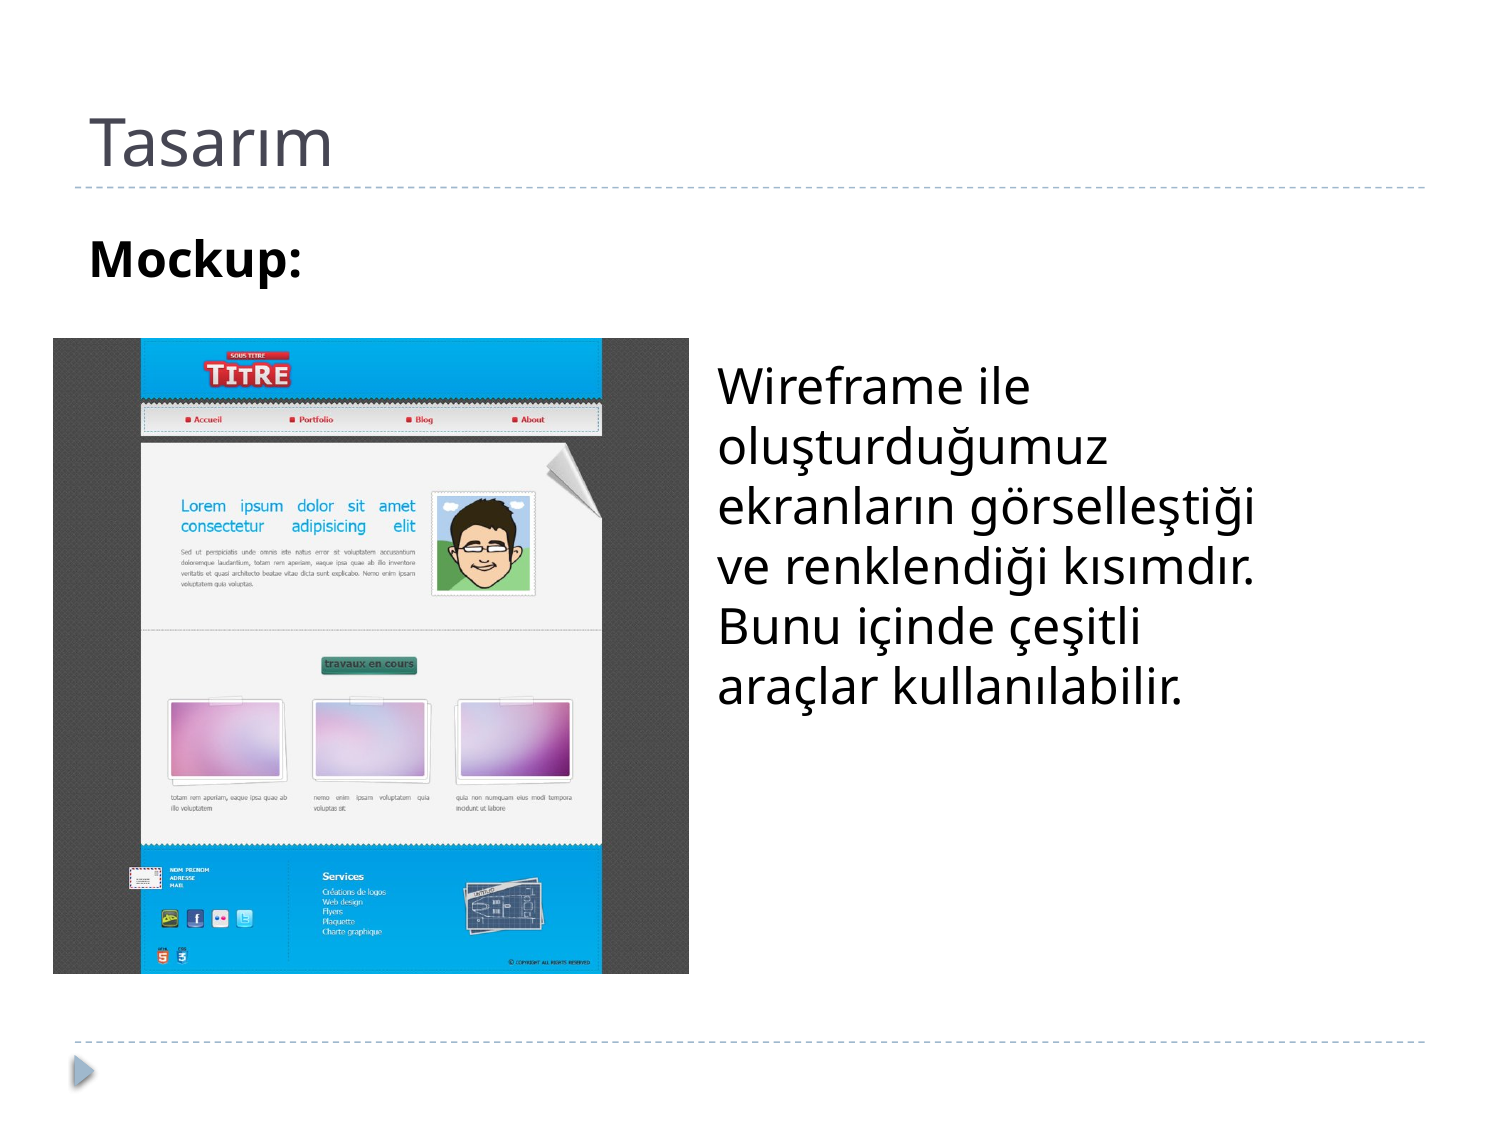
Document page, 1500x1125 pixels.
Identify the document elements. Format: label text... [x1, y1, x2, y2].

text_box Wireframe ile oluşturduğumuz ekranların görselleştiği ve renklendiği kısımdır. Bunu içinde çeşitli araçlar kullanılabilir. [702, 346, 1317, 722]
picture [325, 929, 345, 934]
picture [170, 868, 182, 872]
picture [326, 889, 365, 895]
picture [323, 919, 354, 925]
picture [178, 949, 186, 964]
picture [464, 878, 544, 935]
picture [52, 337, 689, 974]
picture [157, 950, 169, 964]
picture [170, 877, 194, 881]
picture [323, 873, 363, 880]
picture [188, 910, 204, 928]
picture [162, 910, 178, 928]
picture [204, 351, 291, 388]
picture [323, 900, 337, 905]
picture [342, 901, 362, 906]
picture [369, 891, 385, 896]
picture [348, 930, 381, 935]
picture [186, 868, 209, 872]
picture [323, 908, 342, 914]
picture [237, 910, 253, 927]
picture [212, 910, 229, 928]
title Tasarım [75, 37, 1425, 188]
text_box Mockup: [74, 219, 547, 295]
